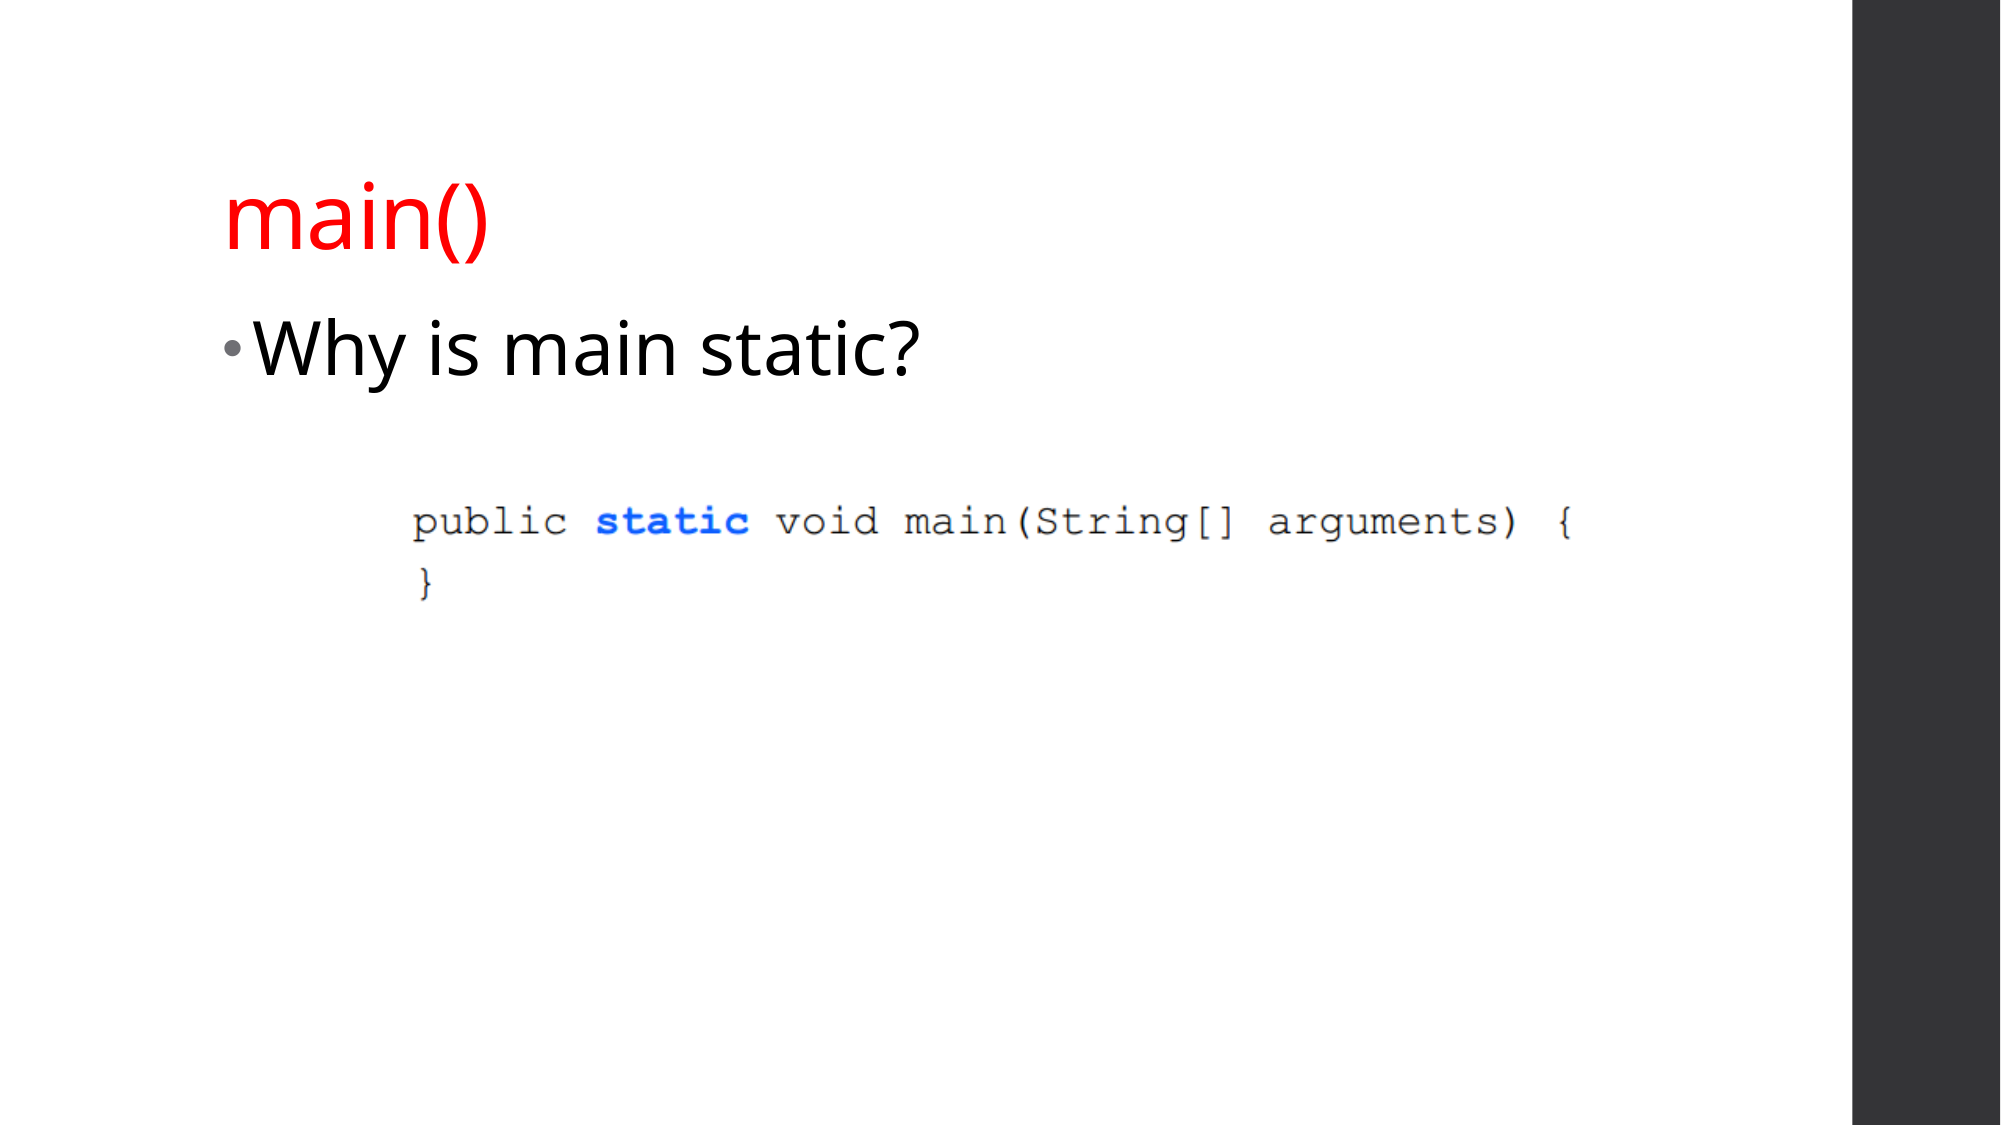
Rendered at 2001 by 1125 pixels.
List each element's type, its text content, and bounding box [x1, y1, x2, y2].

picture [401, 488, 1599, 637]
title main() [206, 60, 1797, 278]
list Why is main static? [206, 299, 1617, 1014]
